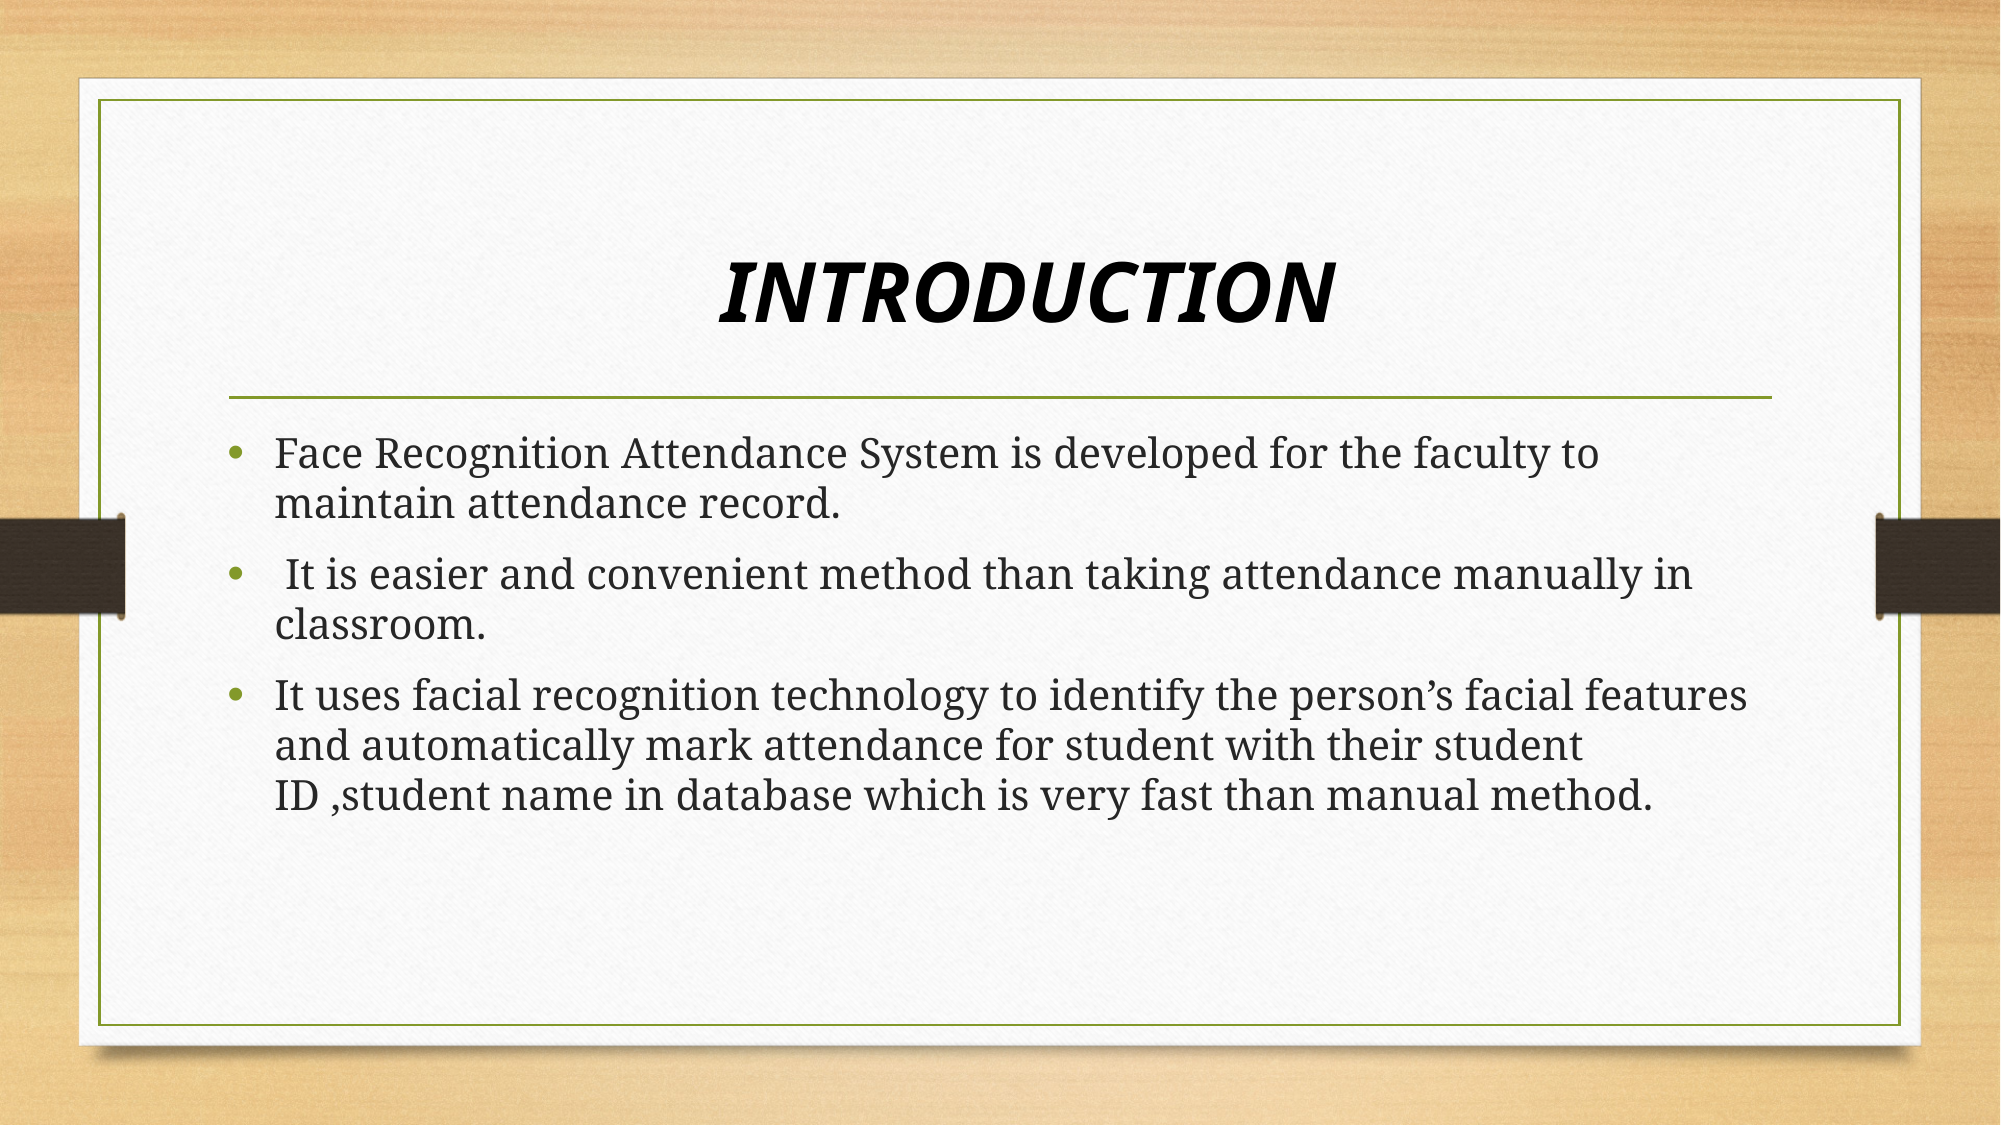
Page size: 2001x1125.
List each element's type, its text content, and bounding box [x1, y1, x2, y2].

list Face Recognition Attendance System is developed for the faculty to maintain attendance record. It is easier and convenient method than taking attendance manually in classroom. It uses facial recognition technology to identify the person’s facial features and automatically mark attendance for student with their student ID ,student name in database which is very fast than manual method. [212, 419, 1788, 990]
title INTRODUCTION [241, 181, 1817, 396]
picture [0, 0, 2001, 1125]
